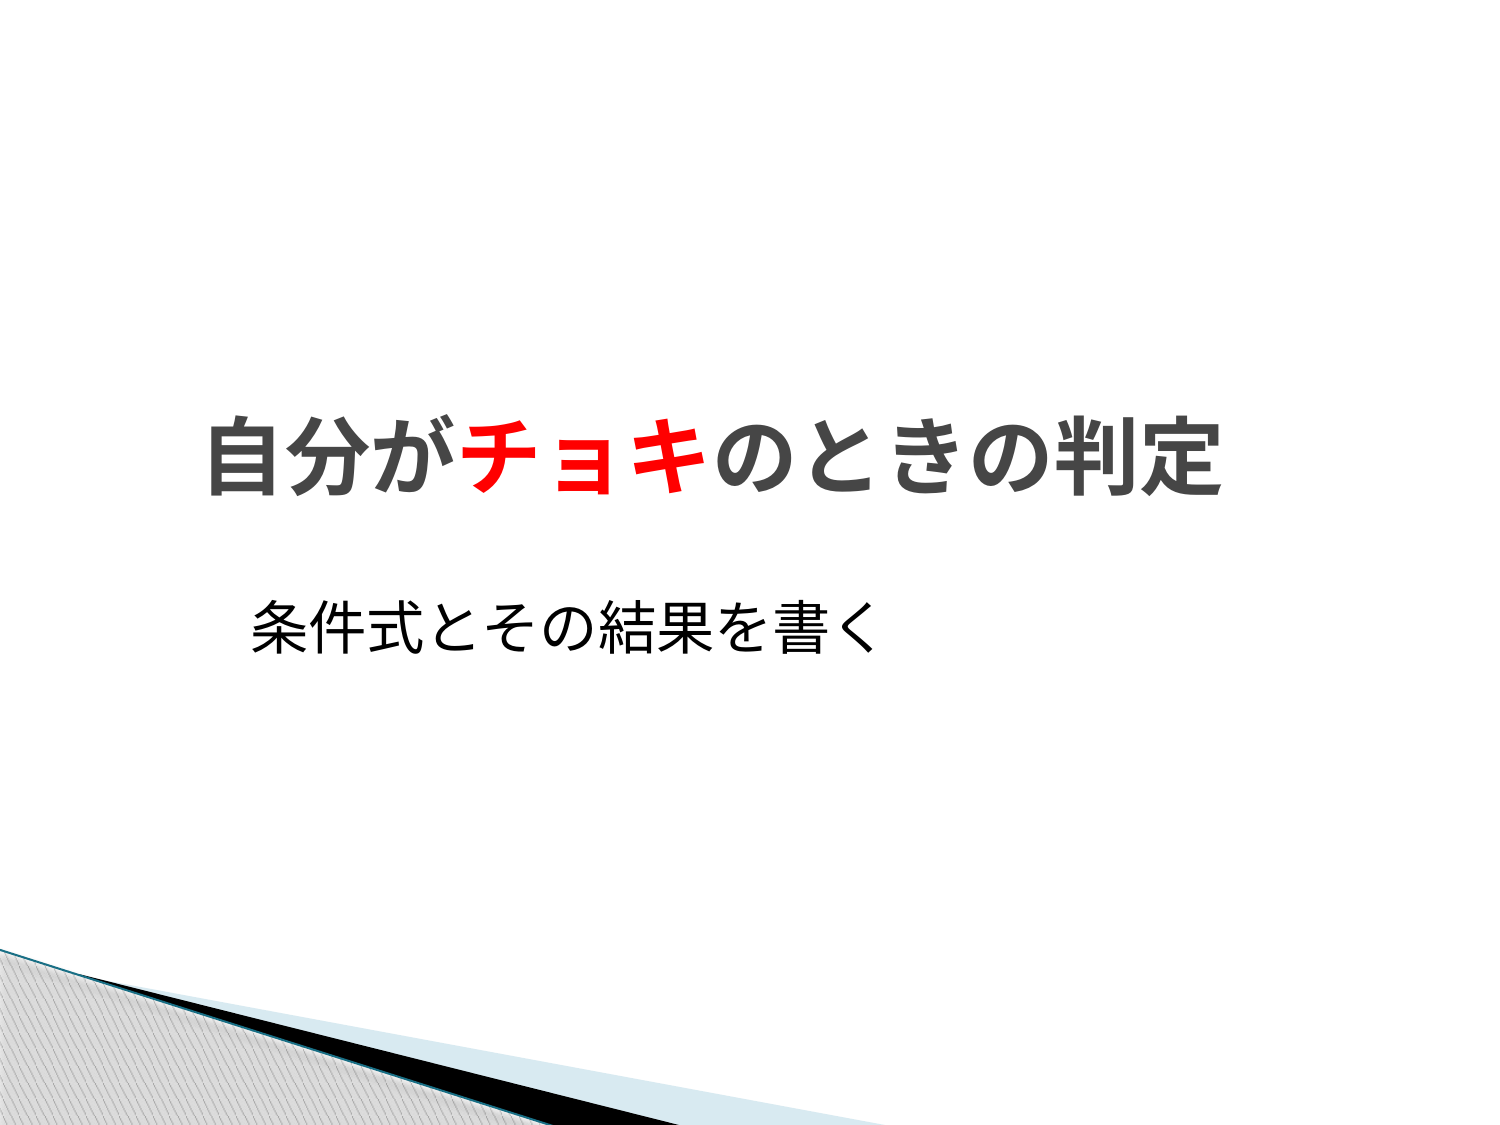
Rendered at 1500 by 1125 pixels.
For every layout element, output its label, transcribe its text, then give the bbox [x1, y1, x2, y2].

text_box 条件式とその結果を書く [235, 583, 1353, 669]
title 自分がチョキのときの判定 [184, 361, 1500, 549]
